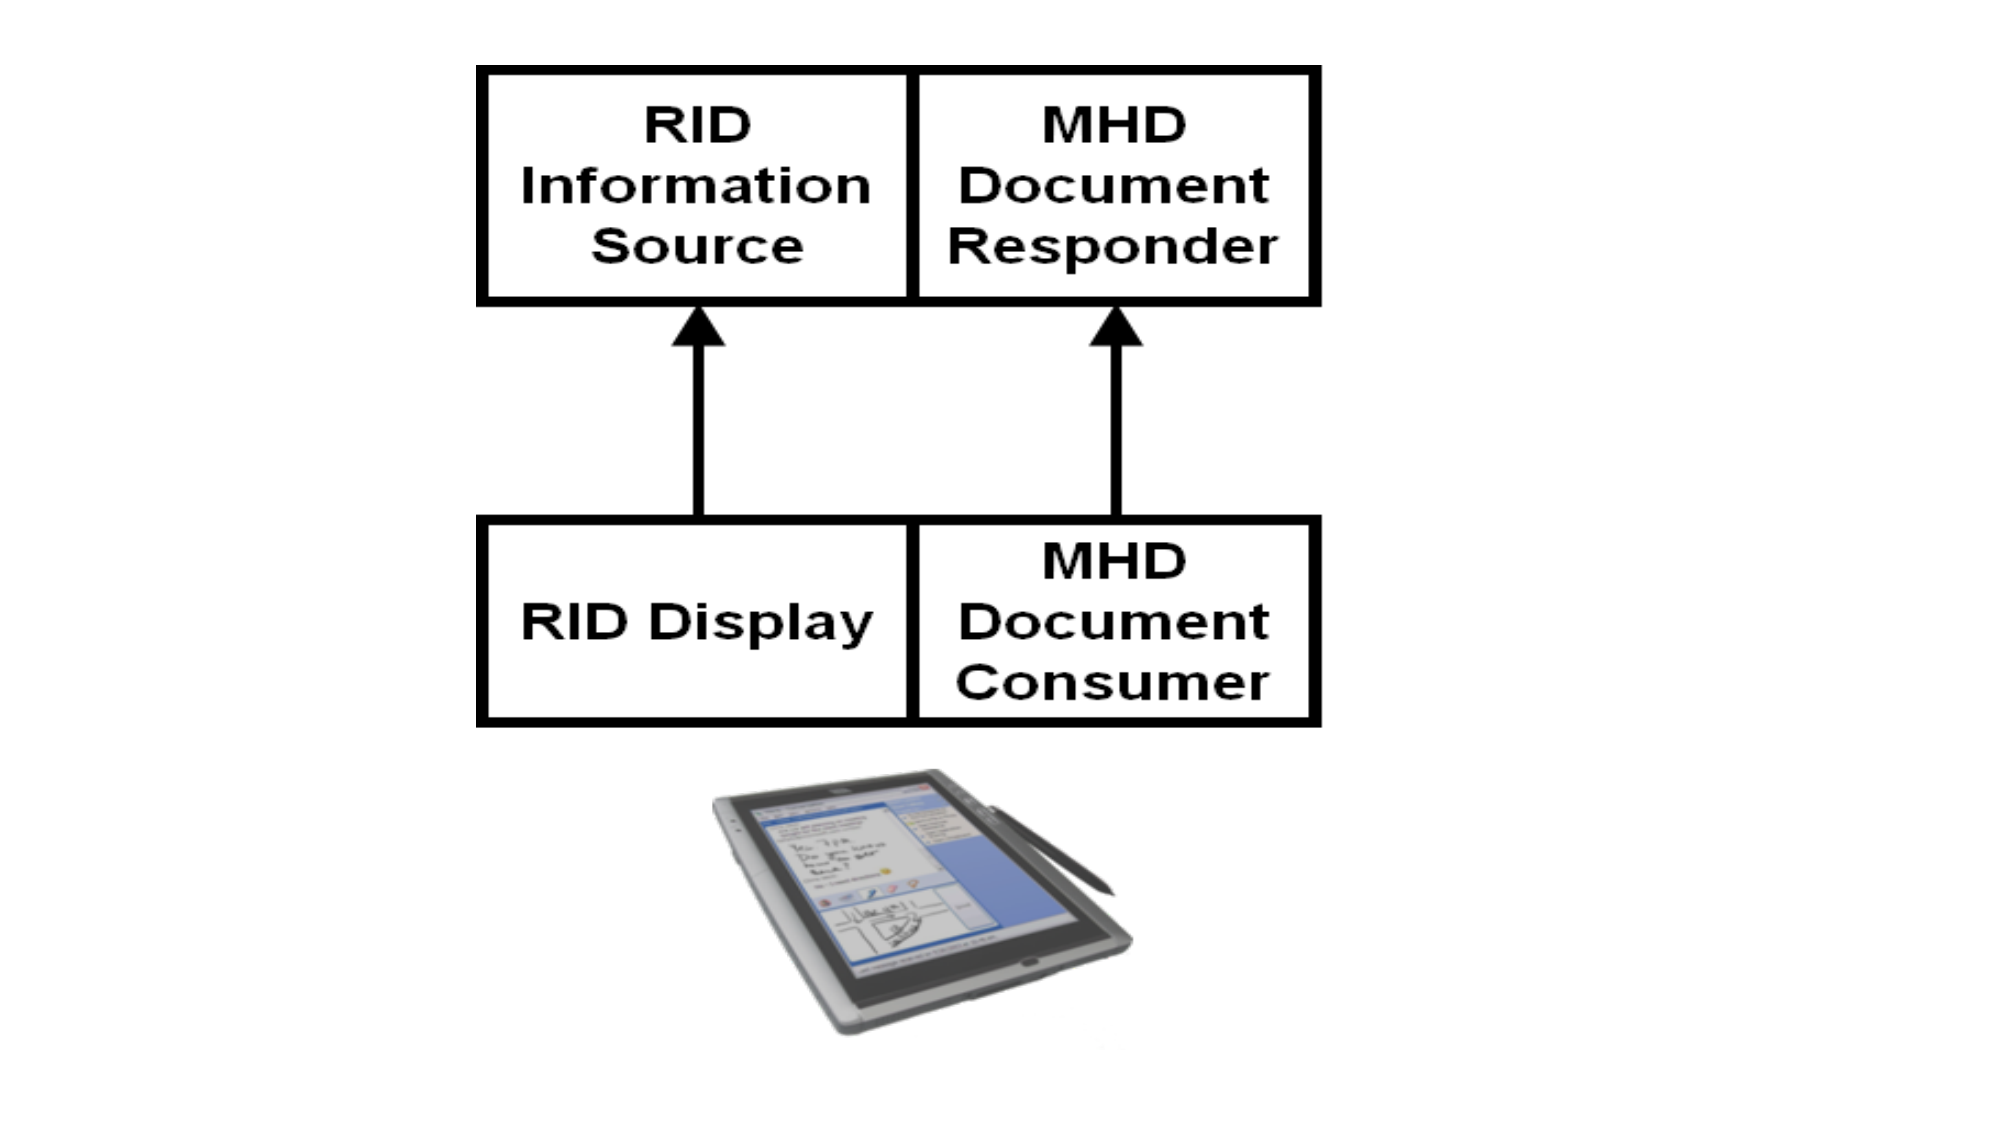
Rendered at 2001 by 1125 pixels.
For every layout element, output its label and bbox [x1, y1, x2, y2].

picture [476, 65, 1329, 1050]
